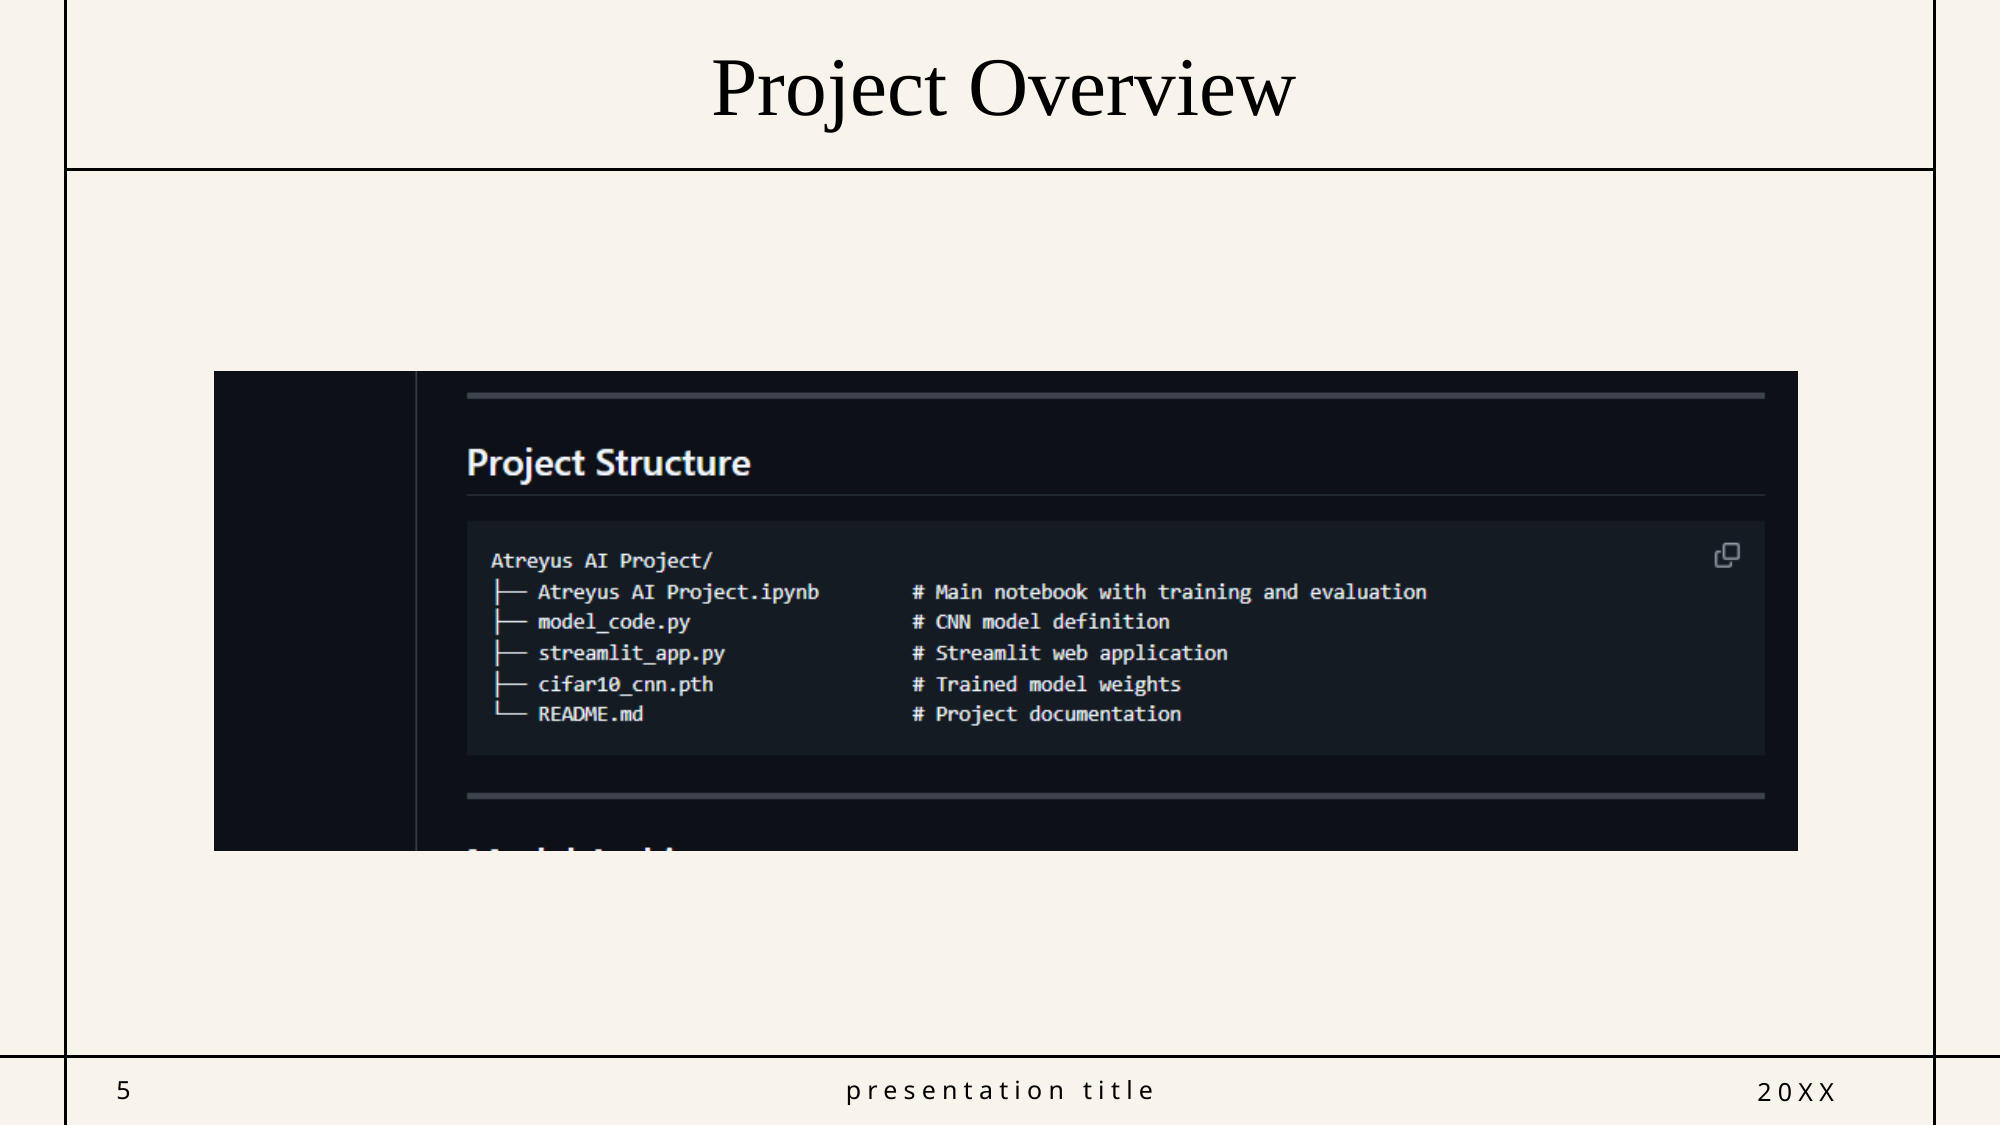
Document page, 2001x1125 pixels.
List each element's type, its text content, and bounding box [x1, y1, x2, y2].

slide_number 5 [101, 1069, 258, 1115]
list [214, 371, 1798, 852]
footer presentation title [788, 1069, 1211, 1115]
title Project Overview [334, 8, 1674, 168]
slide_number 20XX [1742, 1069, 1899, 1115]
